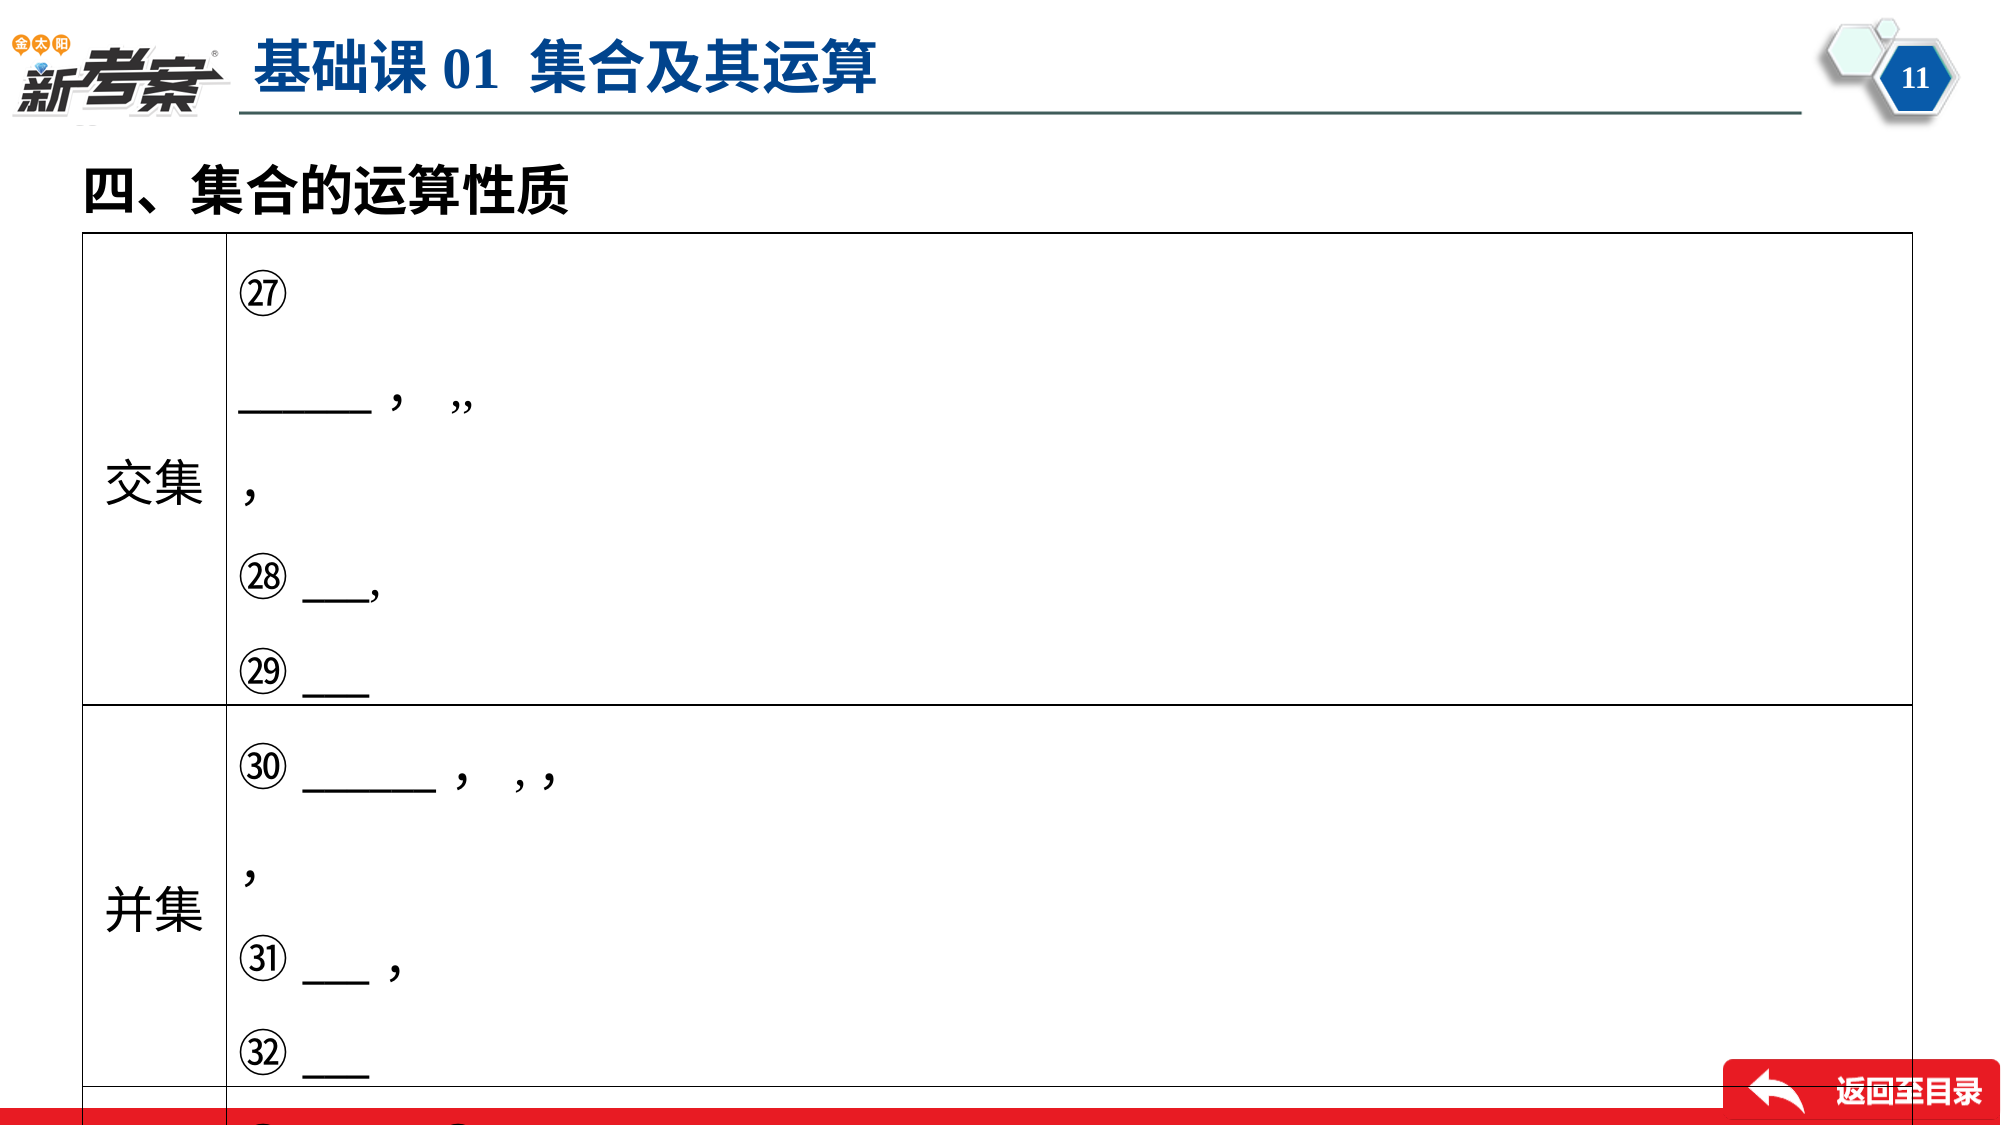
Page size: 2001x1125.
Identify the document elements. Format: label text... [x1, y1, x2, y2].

picture [0, 0, 2001, 1125]
text_box 四、集合的运算性质 [82, 124, 1917, 280]
picture [83, 706, 226, 1086]
picture [83, 1087, 226, 1125]
picture [227, 280, 1912, 704]
picture [241, 280, 285, 315]
picture [227, 1087, 1912, 1125]
picture [227, 706, 1912, 1086]
picture [83, 280, 226, 704]
